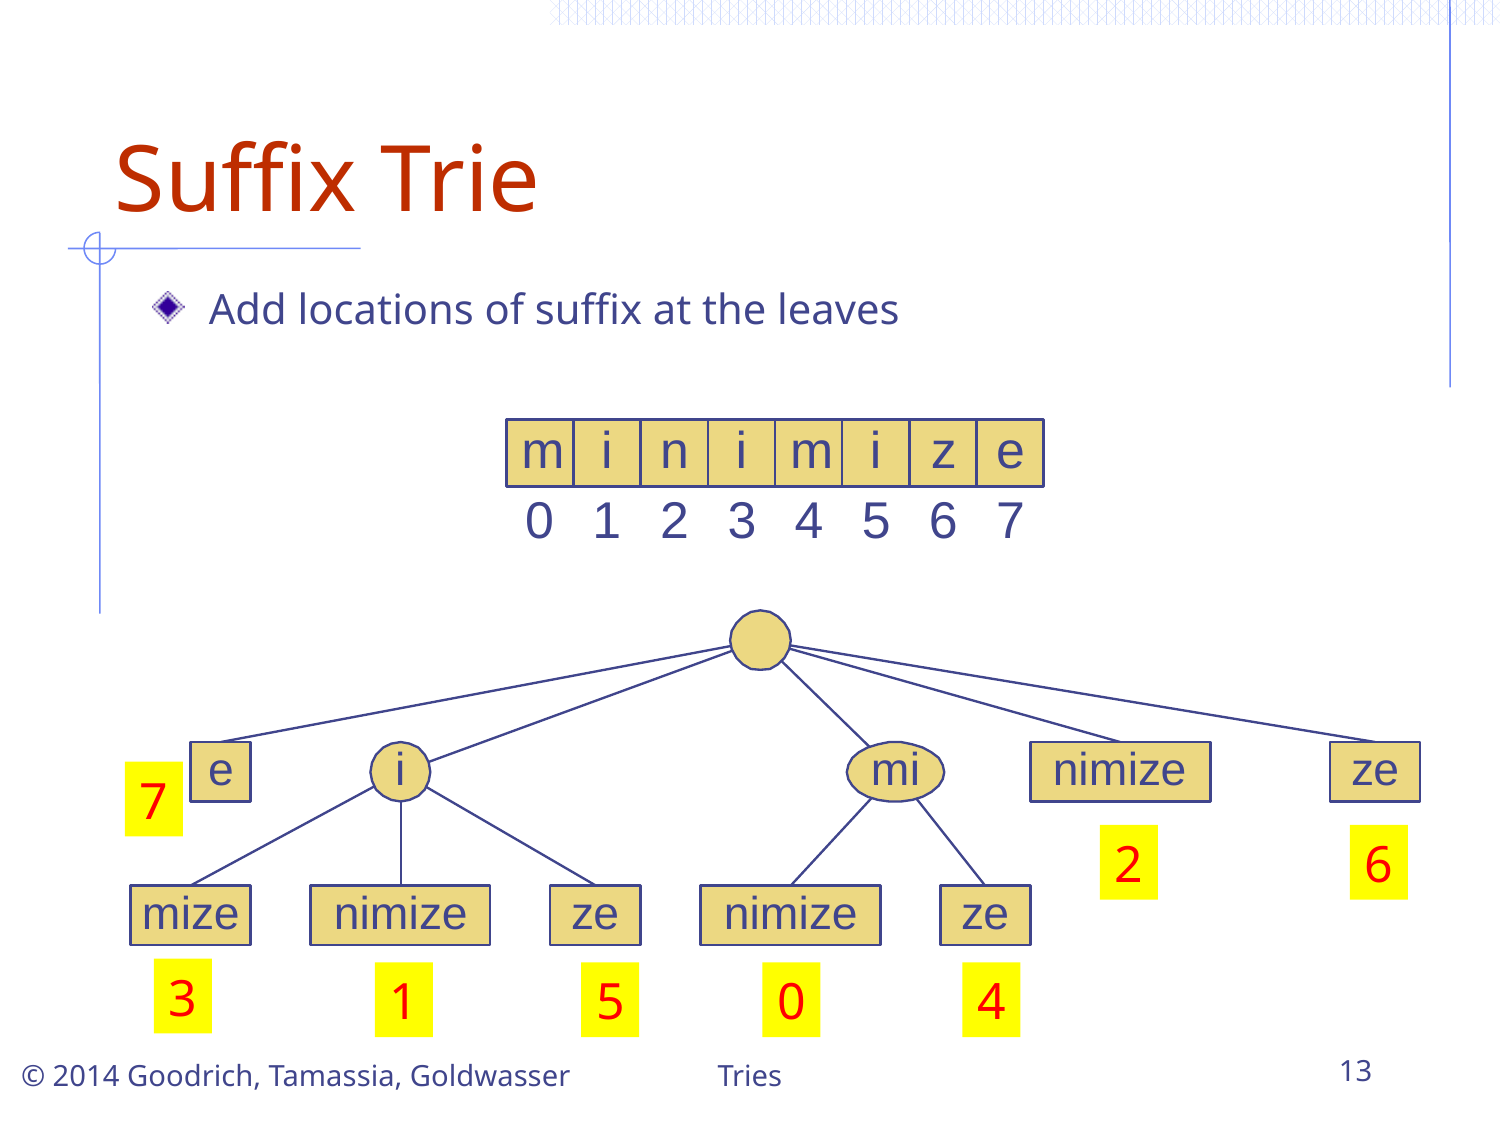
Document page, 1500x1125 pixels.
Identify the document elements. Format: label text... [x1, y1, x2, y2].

list Add locations of suffix at the leaves [137, 275, 1413, 413]
footer Tries [512, 1024, 988, 1101]
text_box 4 [962, 986, 1021, 1038]
text_box 3 [153, 986, 212, 1034]
picture [152, 291, 185, 324]
title Suffix Trie [99, 50, 1375, 238]
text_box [487, 412, 1063, 561]
text_box 5 [581, 986, 640, 1038]
text_box 0 [762, 986, 821, 1038]
slide_number 13 [1074, 1024, 1388, 1101]
text_box 1 [374, 986, 433, 1038]
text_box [124, 599, 1438, 978]
